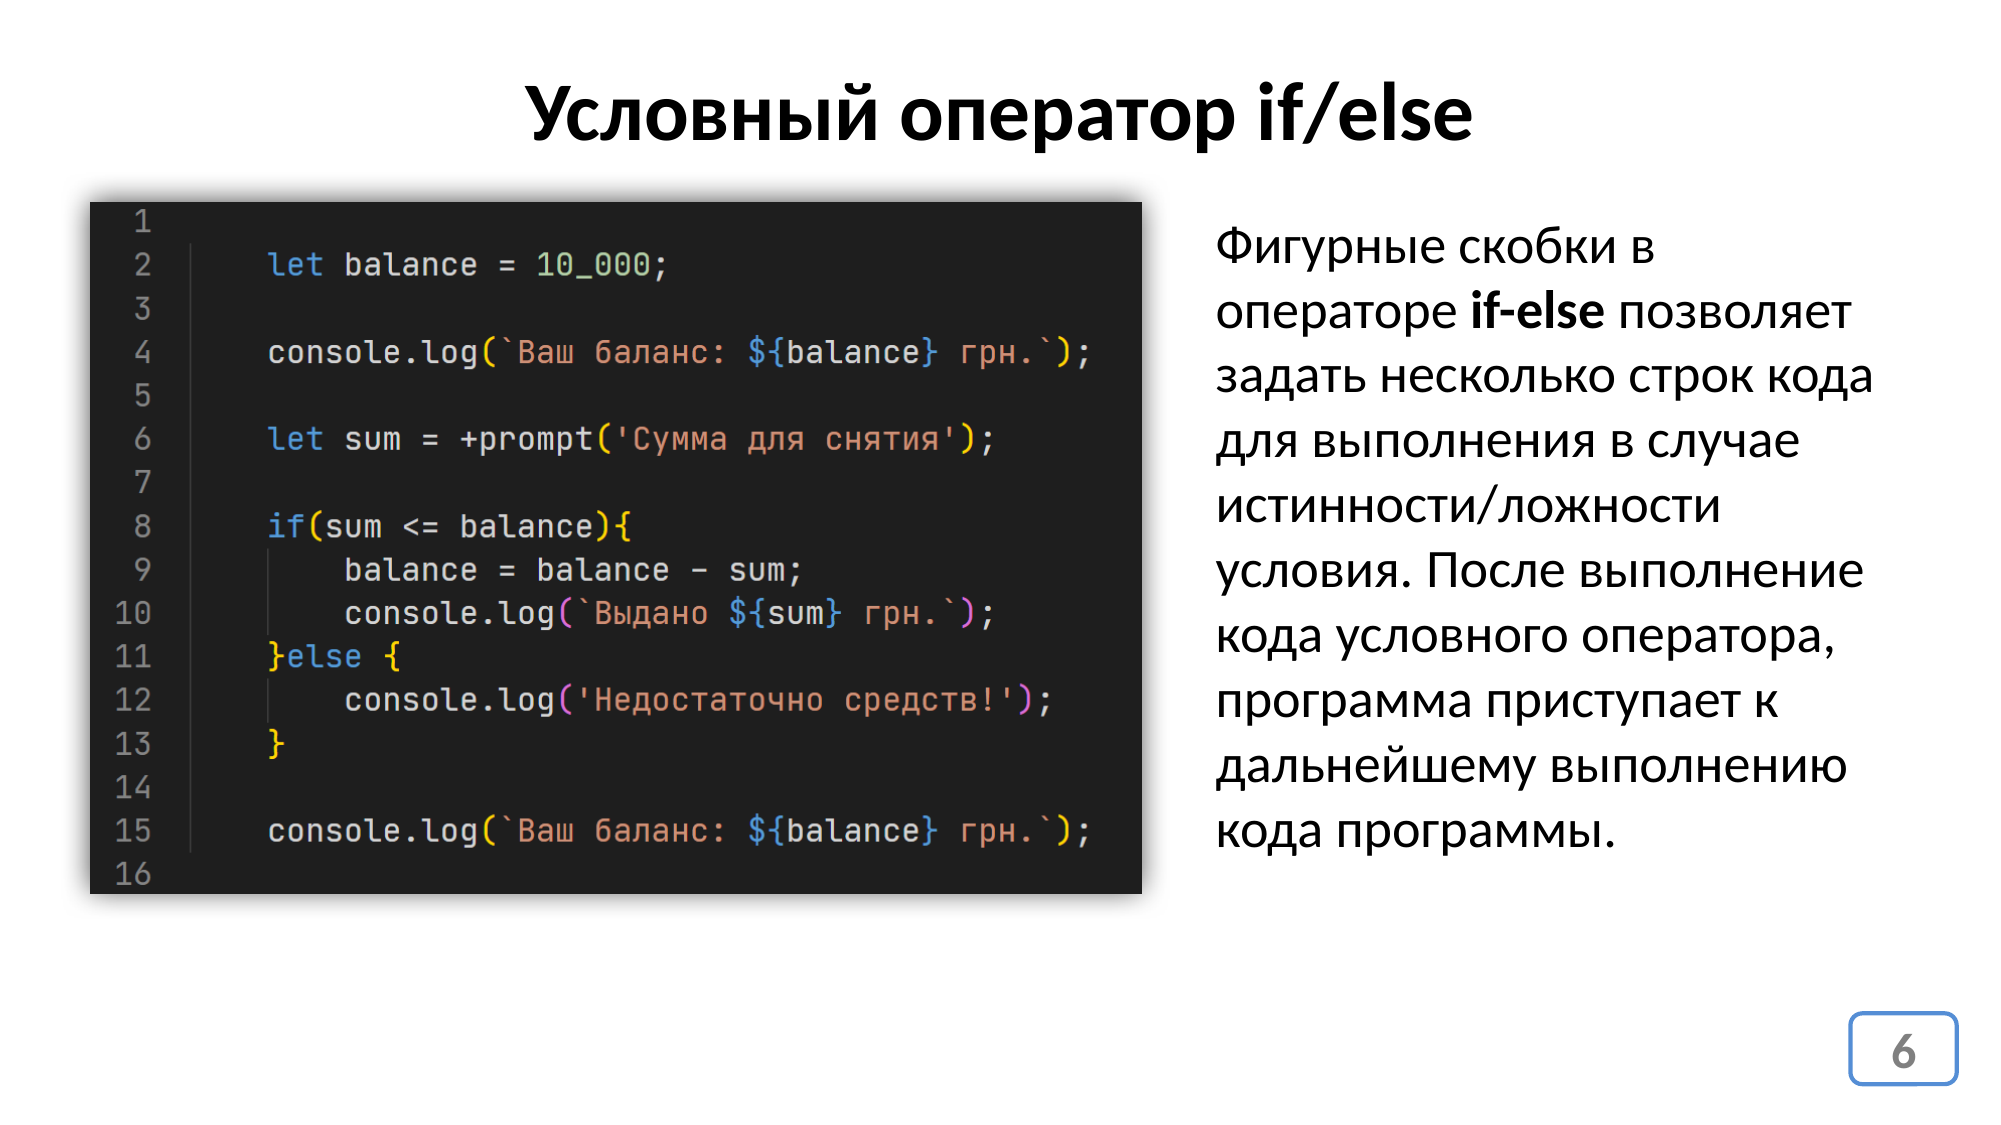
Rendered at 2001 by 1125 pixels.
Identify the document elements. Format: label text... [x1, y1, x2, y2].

picture [90, 201, 1142, 894]
text_box 6 [1848, 1011, 1959, 1087]
text_box Условный оператор if/else [0, 42, 2000, 171]
text_box Фигурные скобки в операторе if-else позволяет задать несколько строк кода для выполнения в случае истинности/ложности условия. После выполнение кода условного оператора, программа приступает к дальнейшему выполнению кода программы. [1200, 201, 1922, 866]
